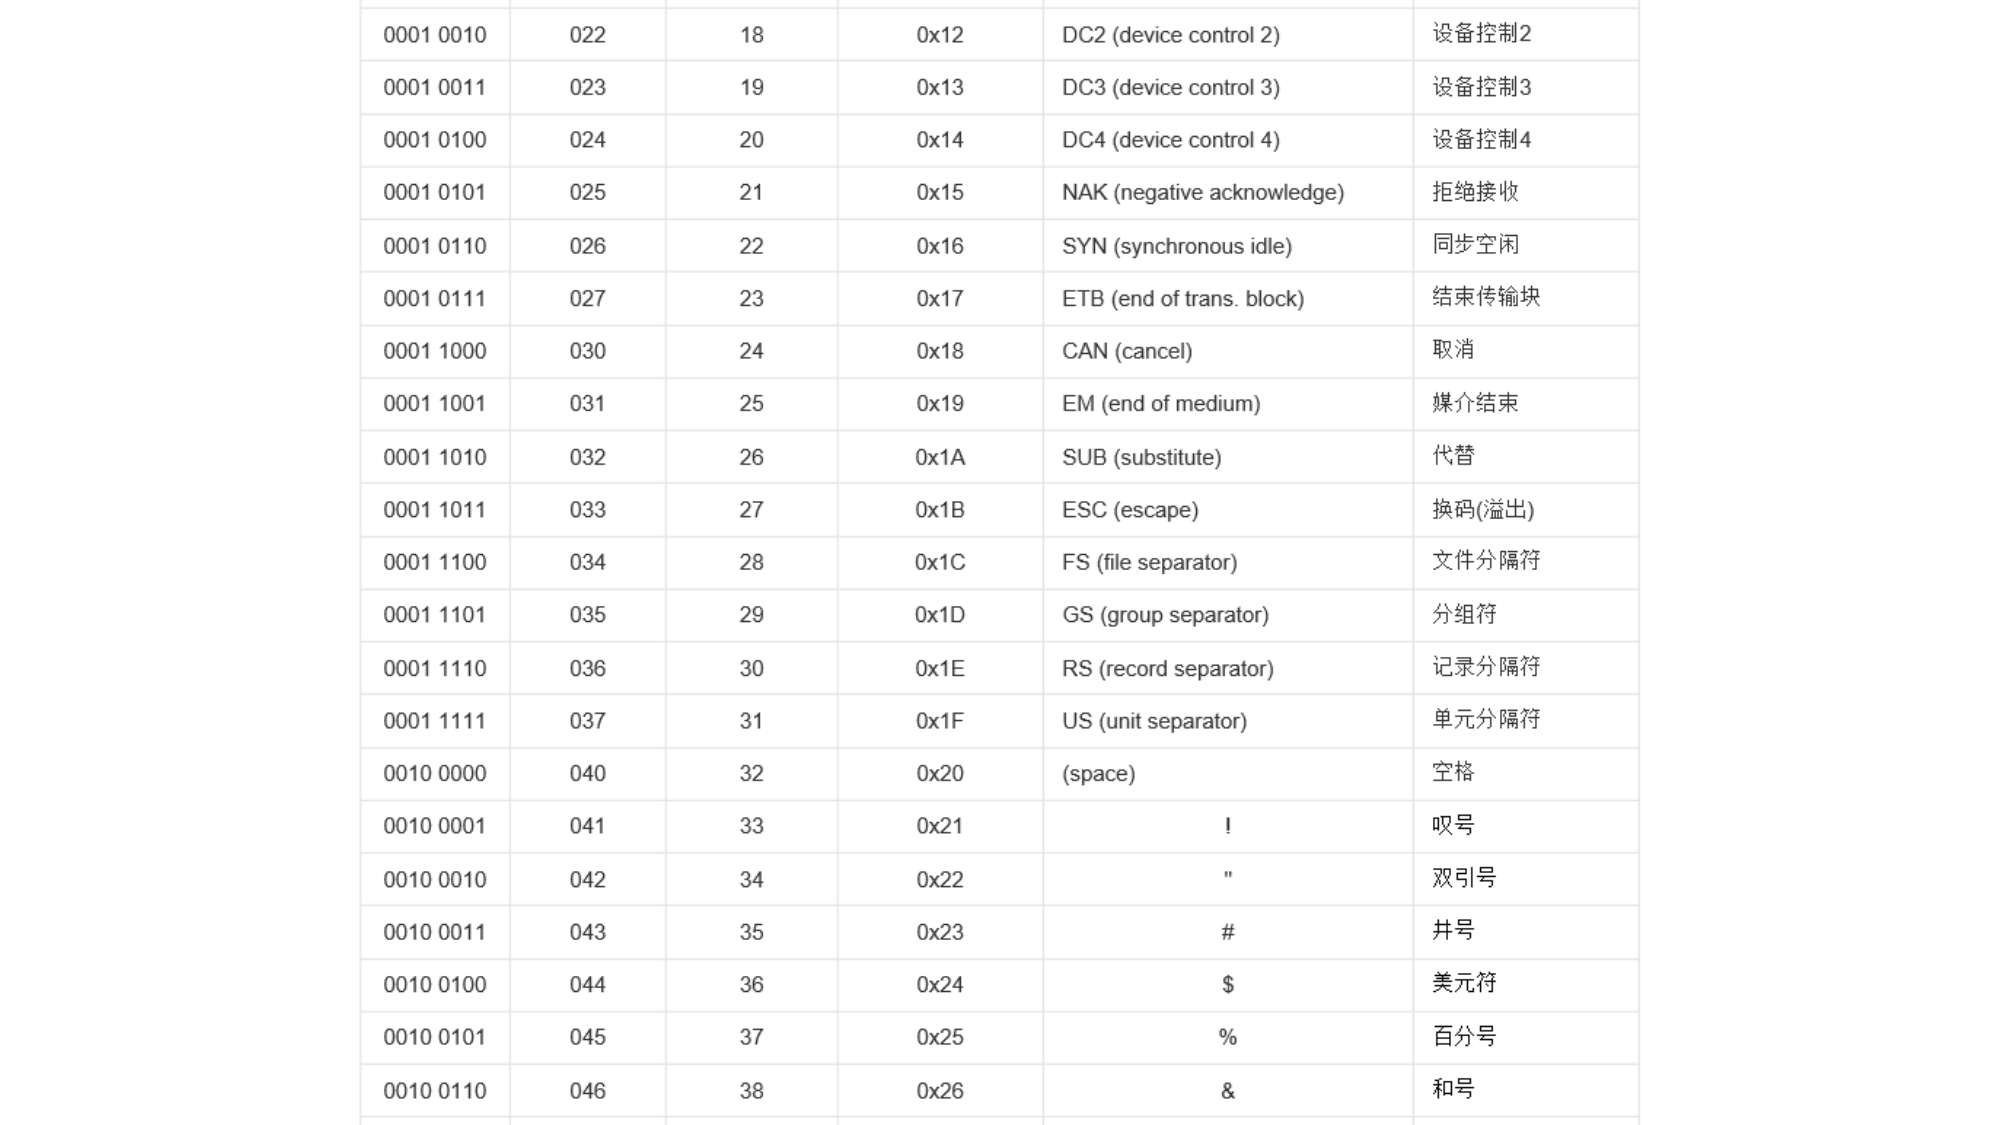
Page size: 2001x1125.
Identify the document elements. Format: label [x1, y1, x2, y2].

picture [348, 0, 1652, 1125]
